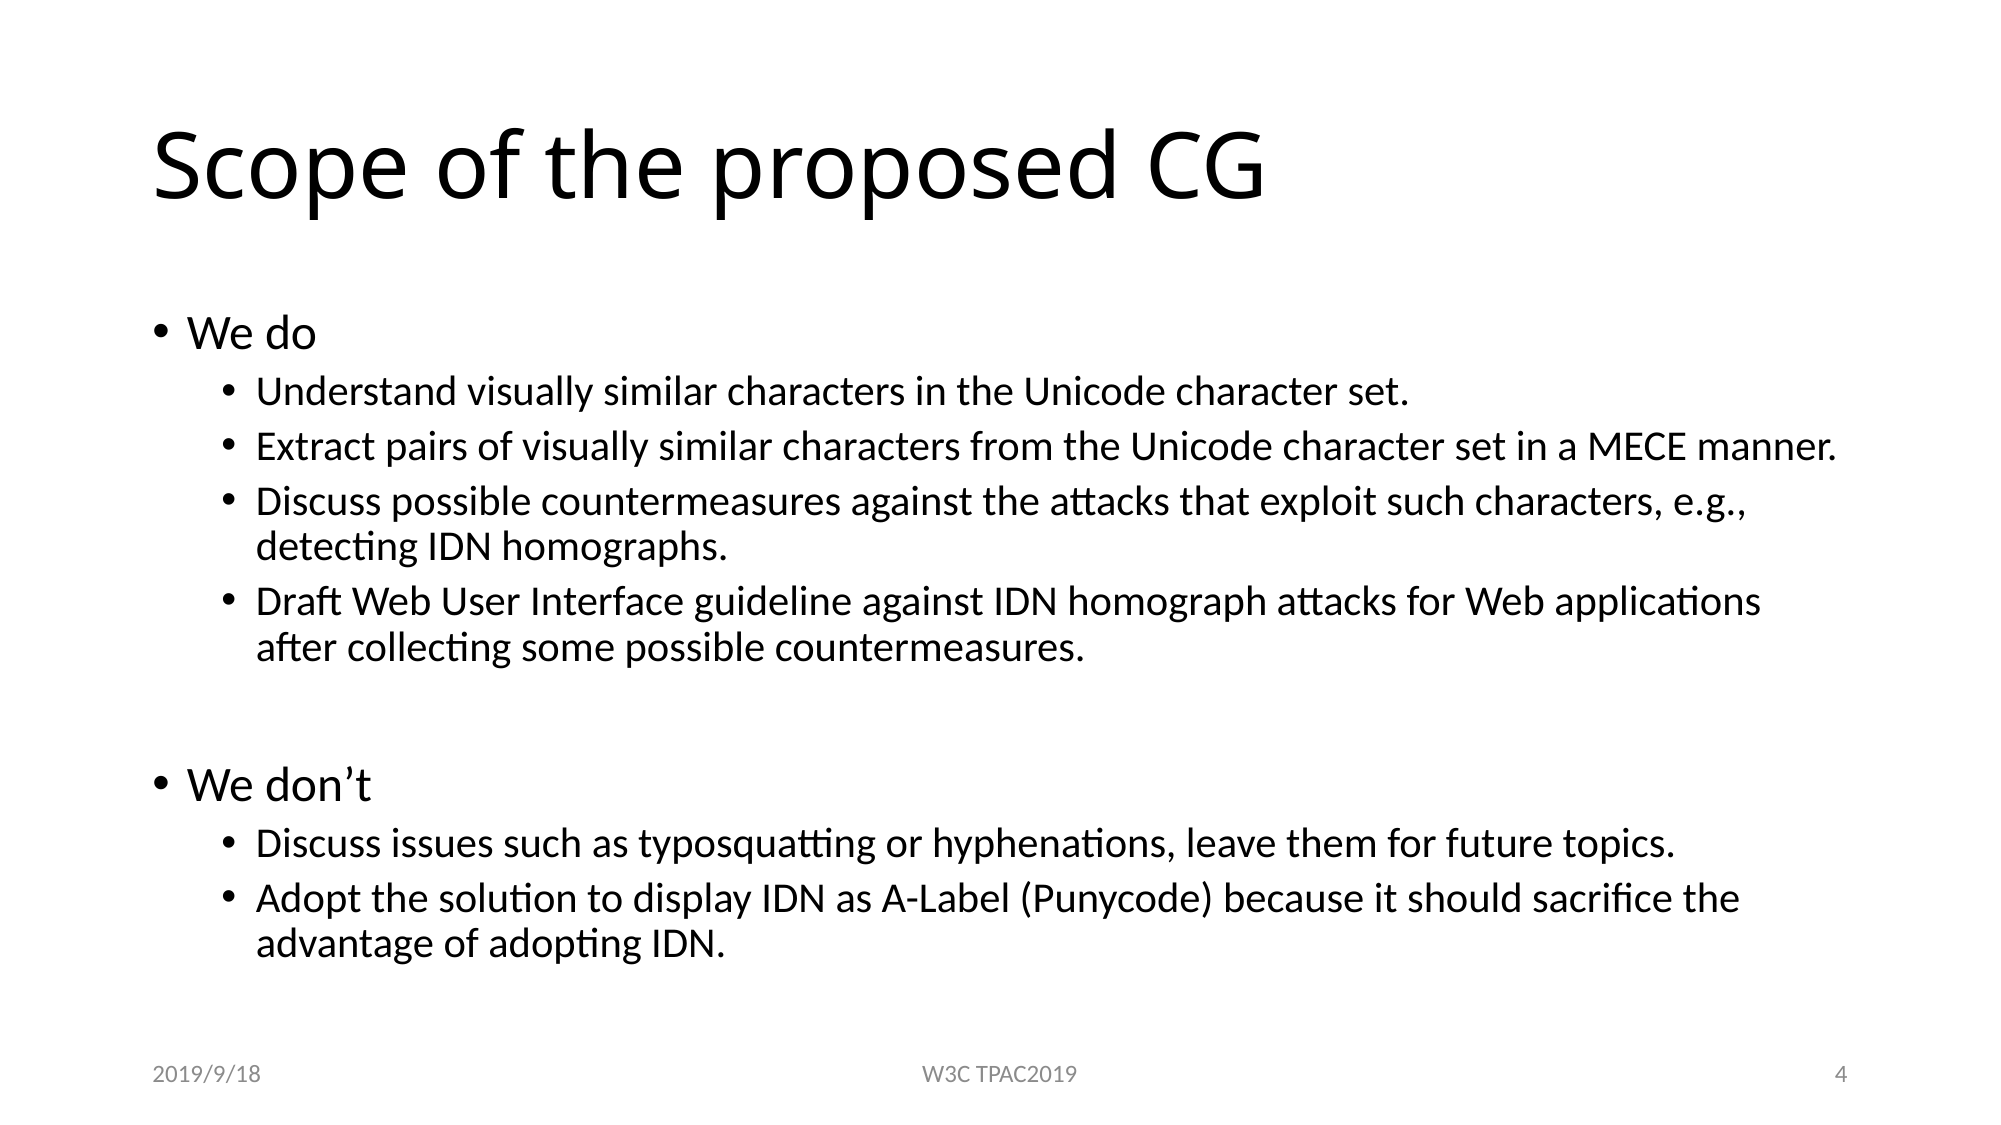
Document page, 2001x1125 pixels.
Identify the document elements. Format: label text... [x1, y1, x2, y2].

slide_number 4 [1412, 1042, 1863, 1103]
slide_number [137, 1042, 588, 1103]
list We do Understand visually similar characters in the Unicode character set. Extract pairs of visually similar characters from the Unicode character set in a MECE manner. Discuss possible countermeasures against the attacks that exploit such characters, e.g., detecting IDN homographs. Draft Web User Interface guideline against IDN homograph attacks for Web applications after collecting some possible countermeasures. We don’t Discuss issues such as typosquatting or hyphenations, leave them for future topics. Adopt the solution to display IDN as A-Label (Punycode) because it should sacrifice the advantage of adopting IDN. [137, 299, 1863, 1014]
footer W3C TPAC2019 [662, 1042, 1338, 1103]
title Scope of the proposed CG [137, 59, 1863, 278]
